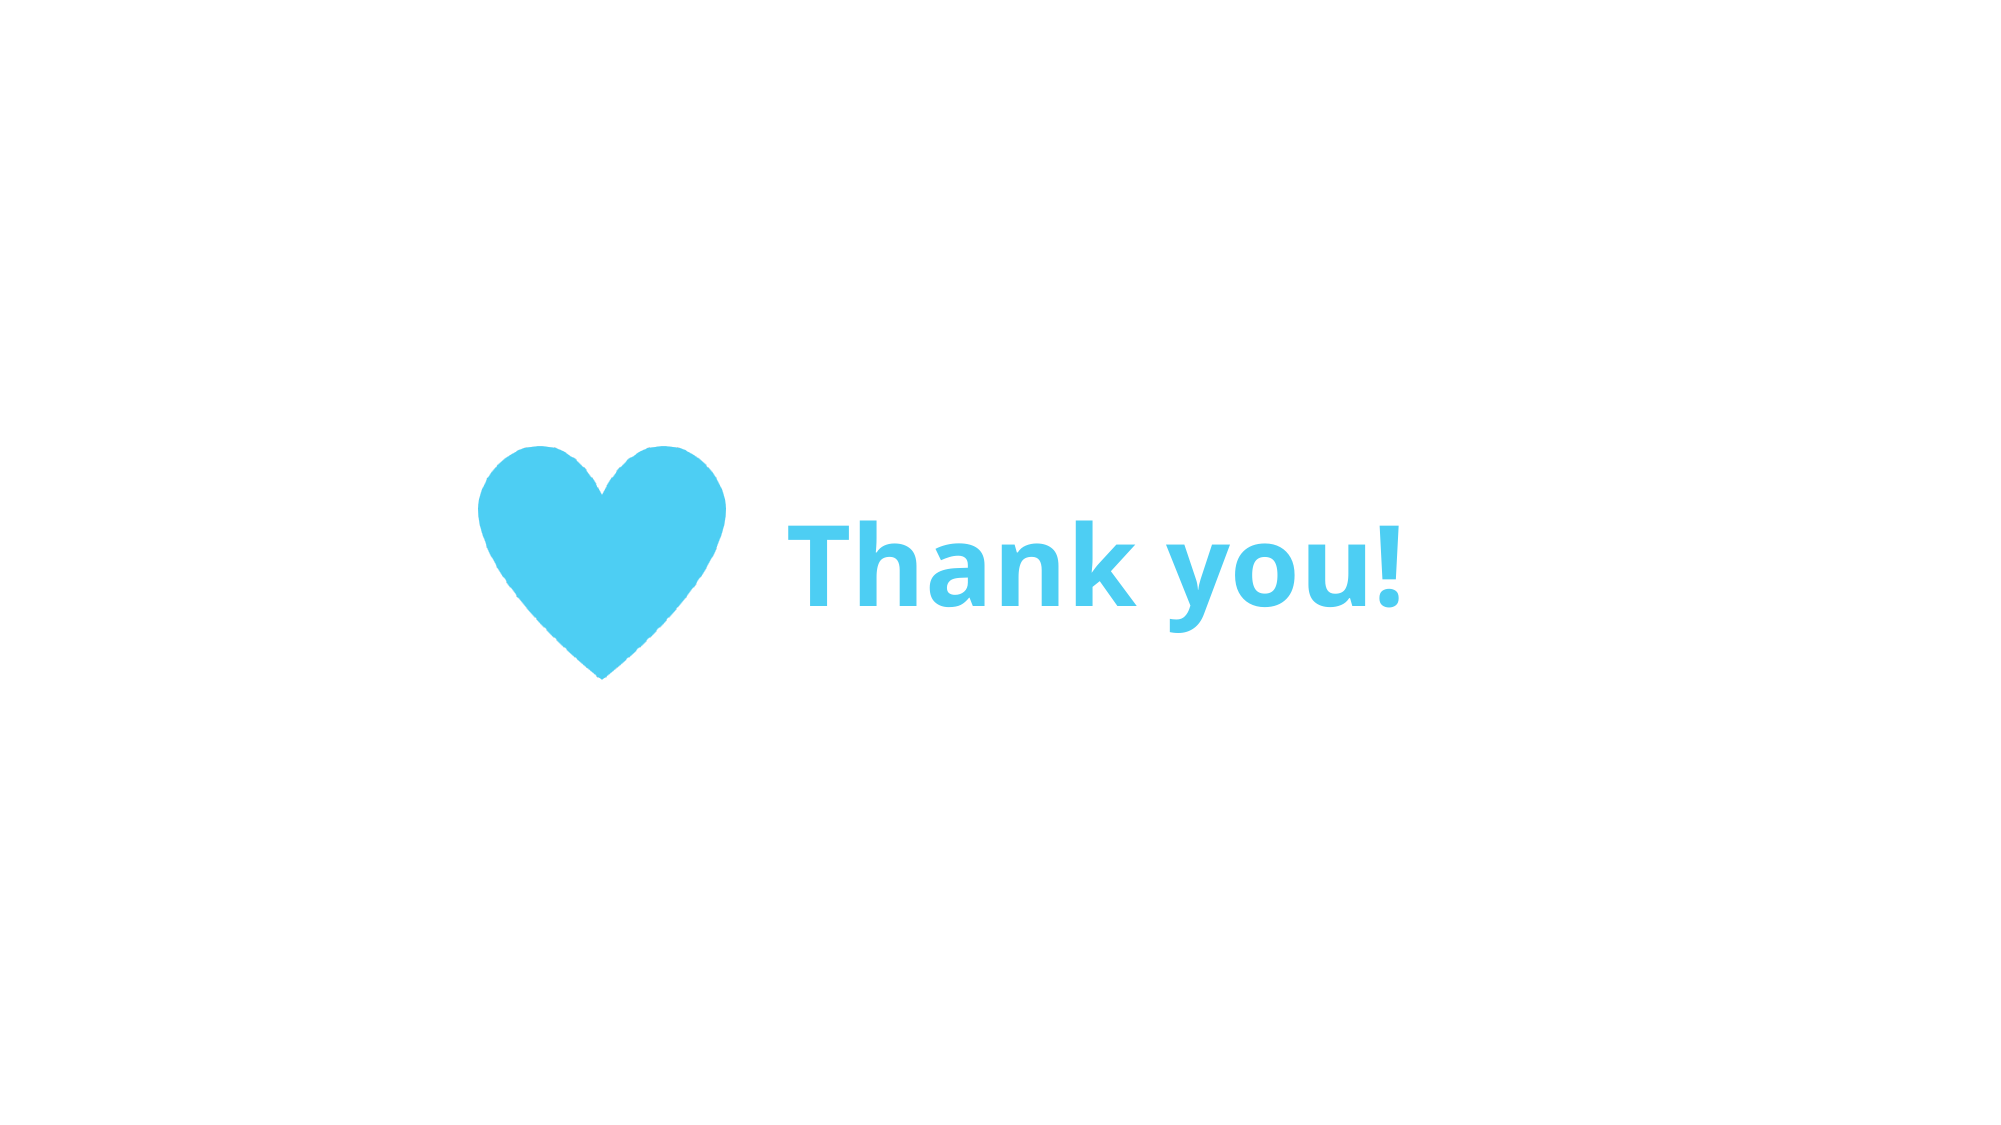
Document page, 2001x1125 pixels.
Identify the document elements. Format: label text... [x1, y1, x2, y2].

text_box Thank you! [777, 486, 1545, 637]
picture [427, 387, 777, 738]
